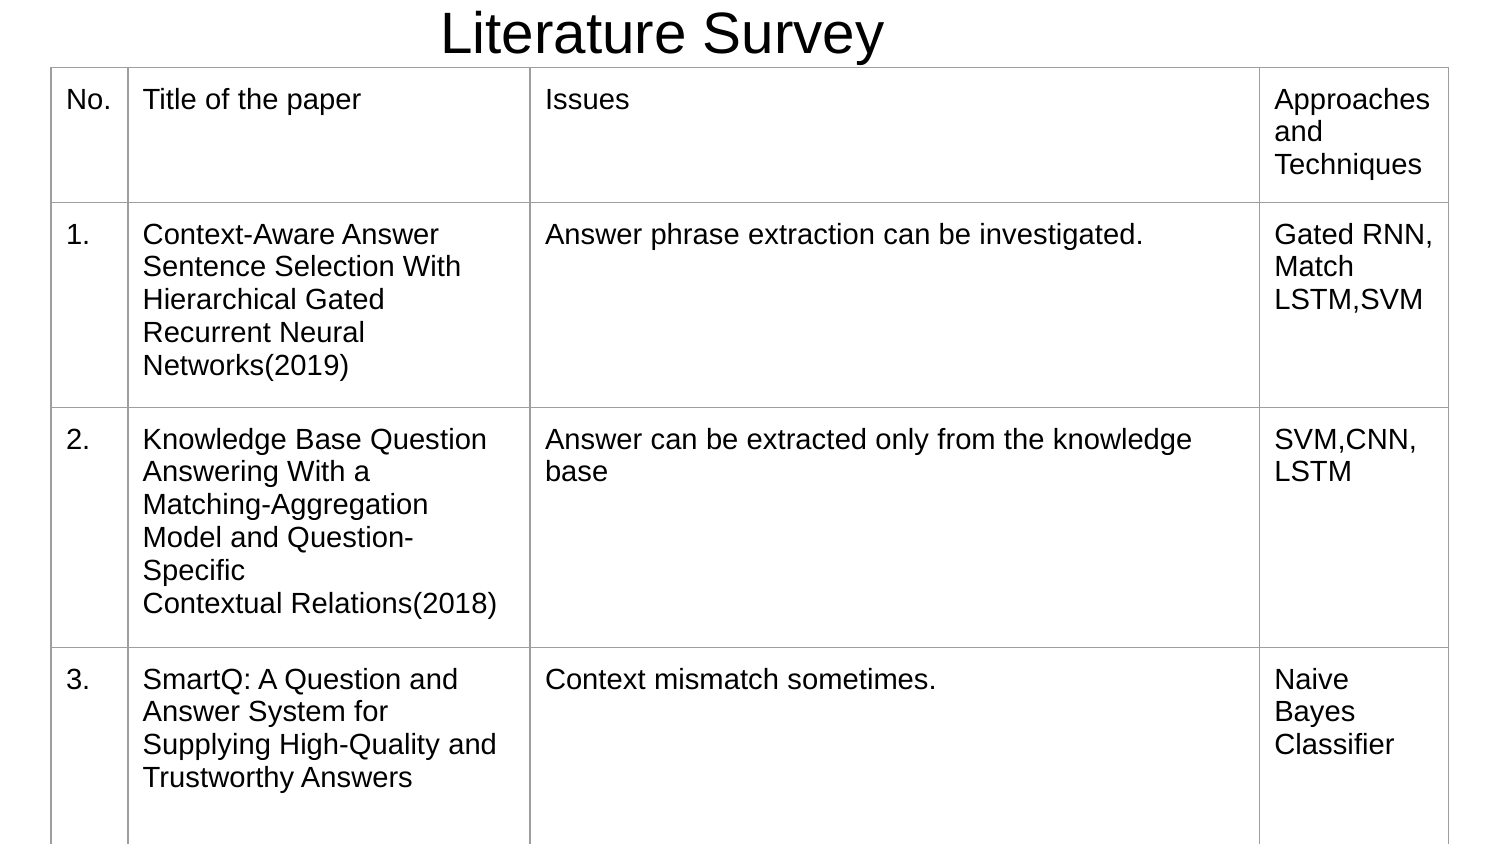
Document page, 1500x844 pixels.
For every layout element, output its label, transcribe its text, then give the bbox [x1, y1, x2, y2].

table_cell 1. [52, 203, 127, 407]
table_header Approaches and Techniques [1260, 68, 1448, 202]
table_cell Context mismatch sometimes. [531, 648, 1259, 844]
table_header Issues [531, 68, 1259, 202]
table_cell SVM,CNN, LSTM [1260, 408, 1448, 647]
table_cell 3. [52, 648, 127, 844]
table_header Title of the paper [129, 68, 529, 202]
table_header No. [52, 68, 127, 202]
table_cell Gated RNN, Match LSTM,SVM [1260, 203, 1448, 407]
table_cell Context-Aware Answer Sentence Selection With Hierarchical Gated Recurrent Neural Networks(2019) [129, 203, 529, 407]
title Literature Survey [425, 0, 1500, 99]
table_cell SmartQ: A Question and Answer System for Supplying High-Quality and Trustworthy Answers [129, 648, 529, 844]
table_cell Answer can be extracted only from the knowledge base [531, 408, 1259, 647]
table_cell Knowledge Base Question Answering With a Matching-Aggregation Model and Question-Specific Contextual Relations(2018) [129, 408, 529, 647]
table_cell 2. [52, 408, 127, 647]
table_cell Answer phrase extraction can be investigated. [531, 203, 1259, 407]
table_cell Naive Bayes Classifier [1260, 648, 1448, 844]
